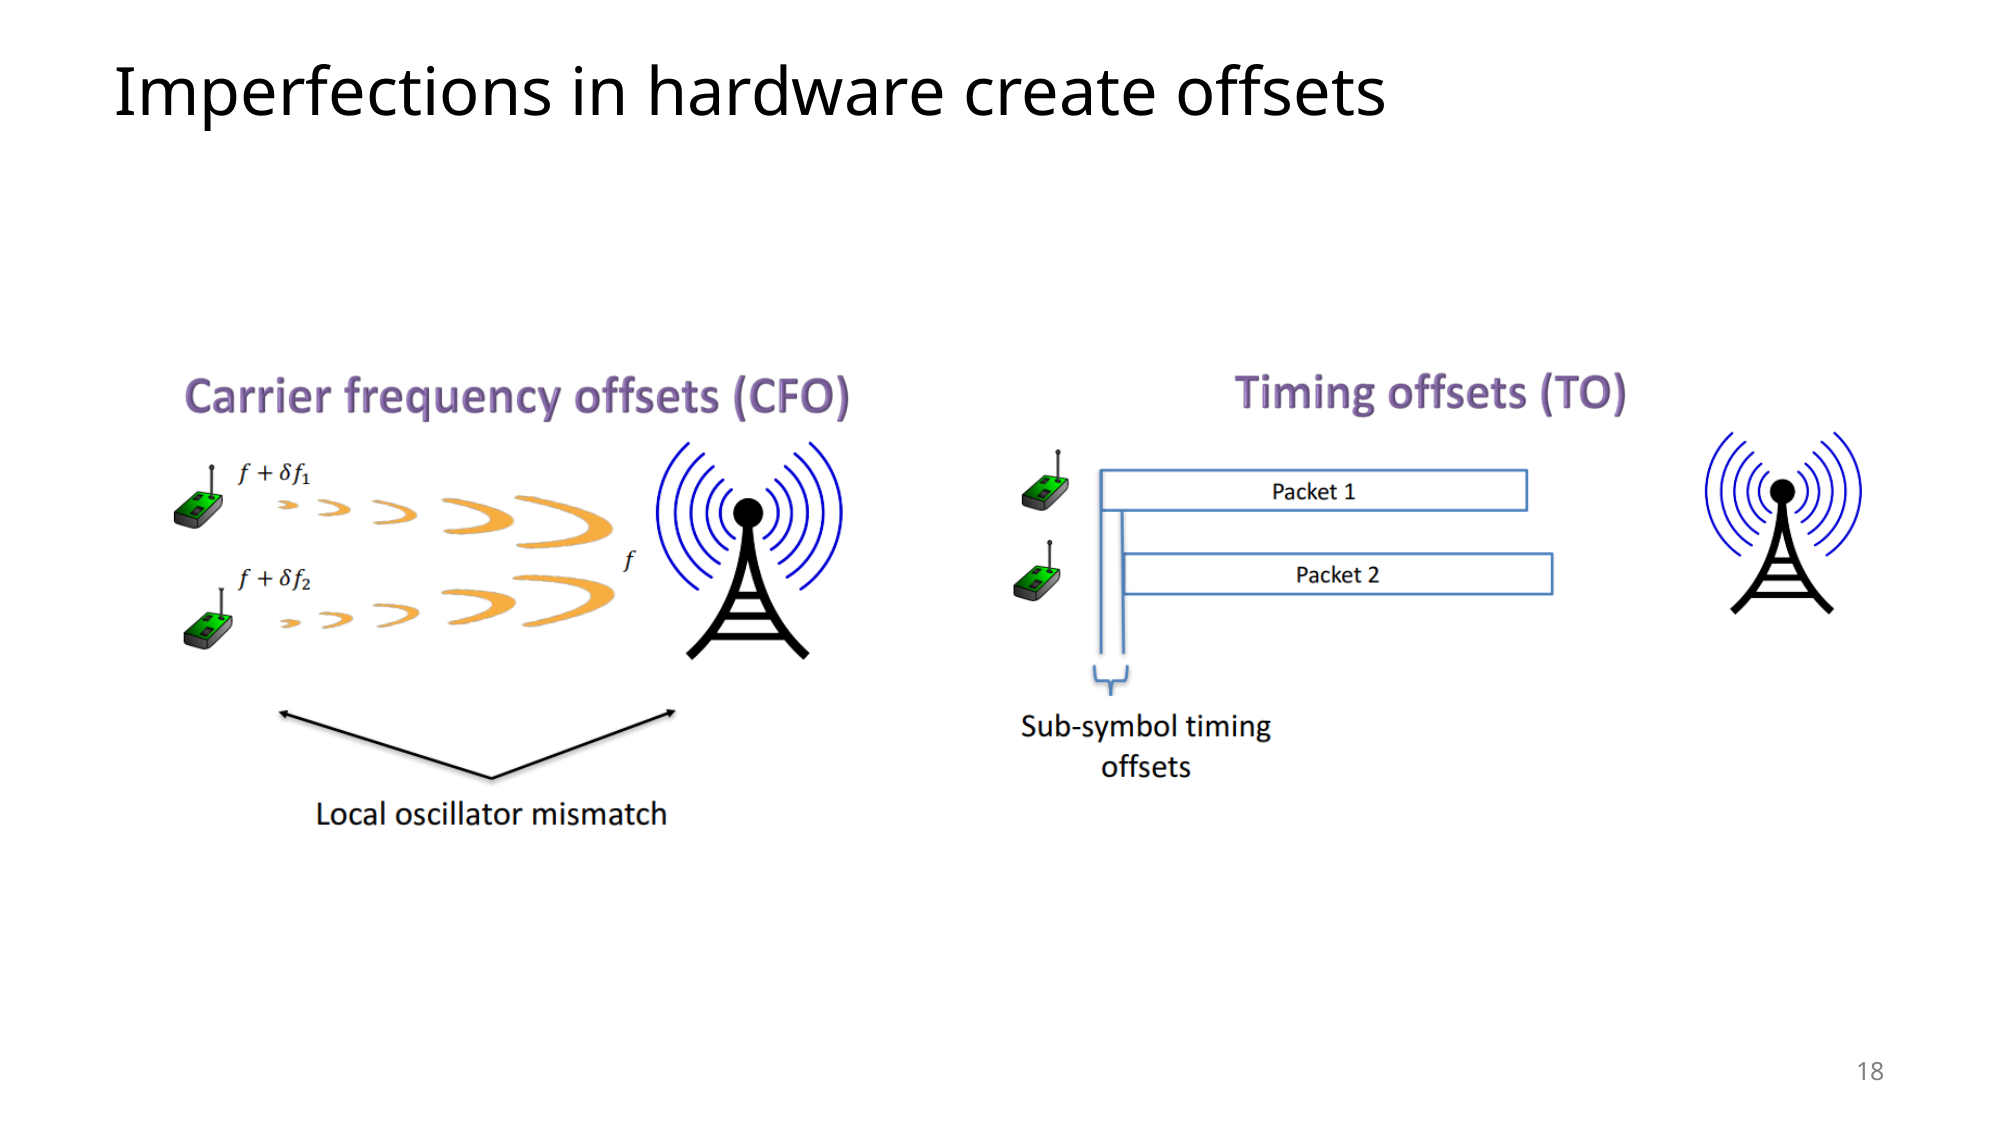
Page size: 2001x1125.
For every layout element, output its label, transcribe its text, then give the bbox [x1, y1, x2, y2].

slide_number 18 [1749, 1042, 1900, 1103]
picture [149, 359, 885, 841]
picture [999, 359, 1891, 805]
title Imperfections in hardware create offsets [99, 37, 1900, 150]
